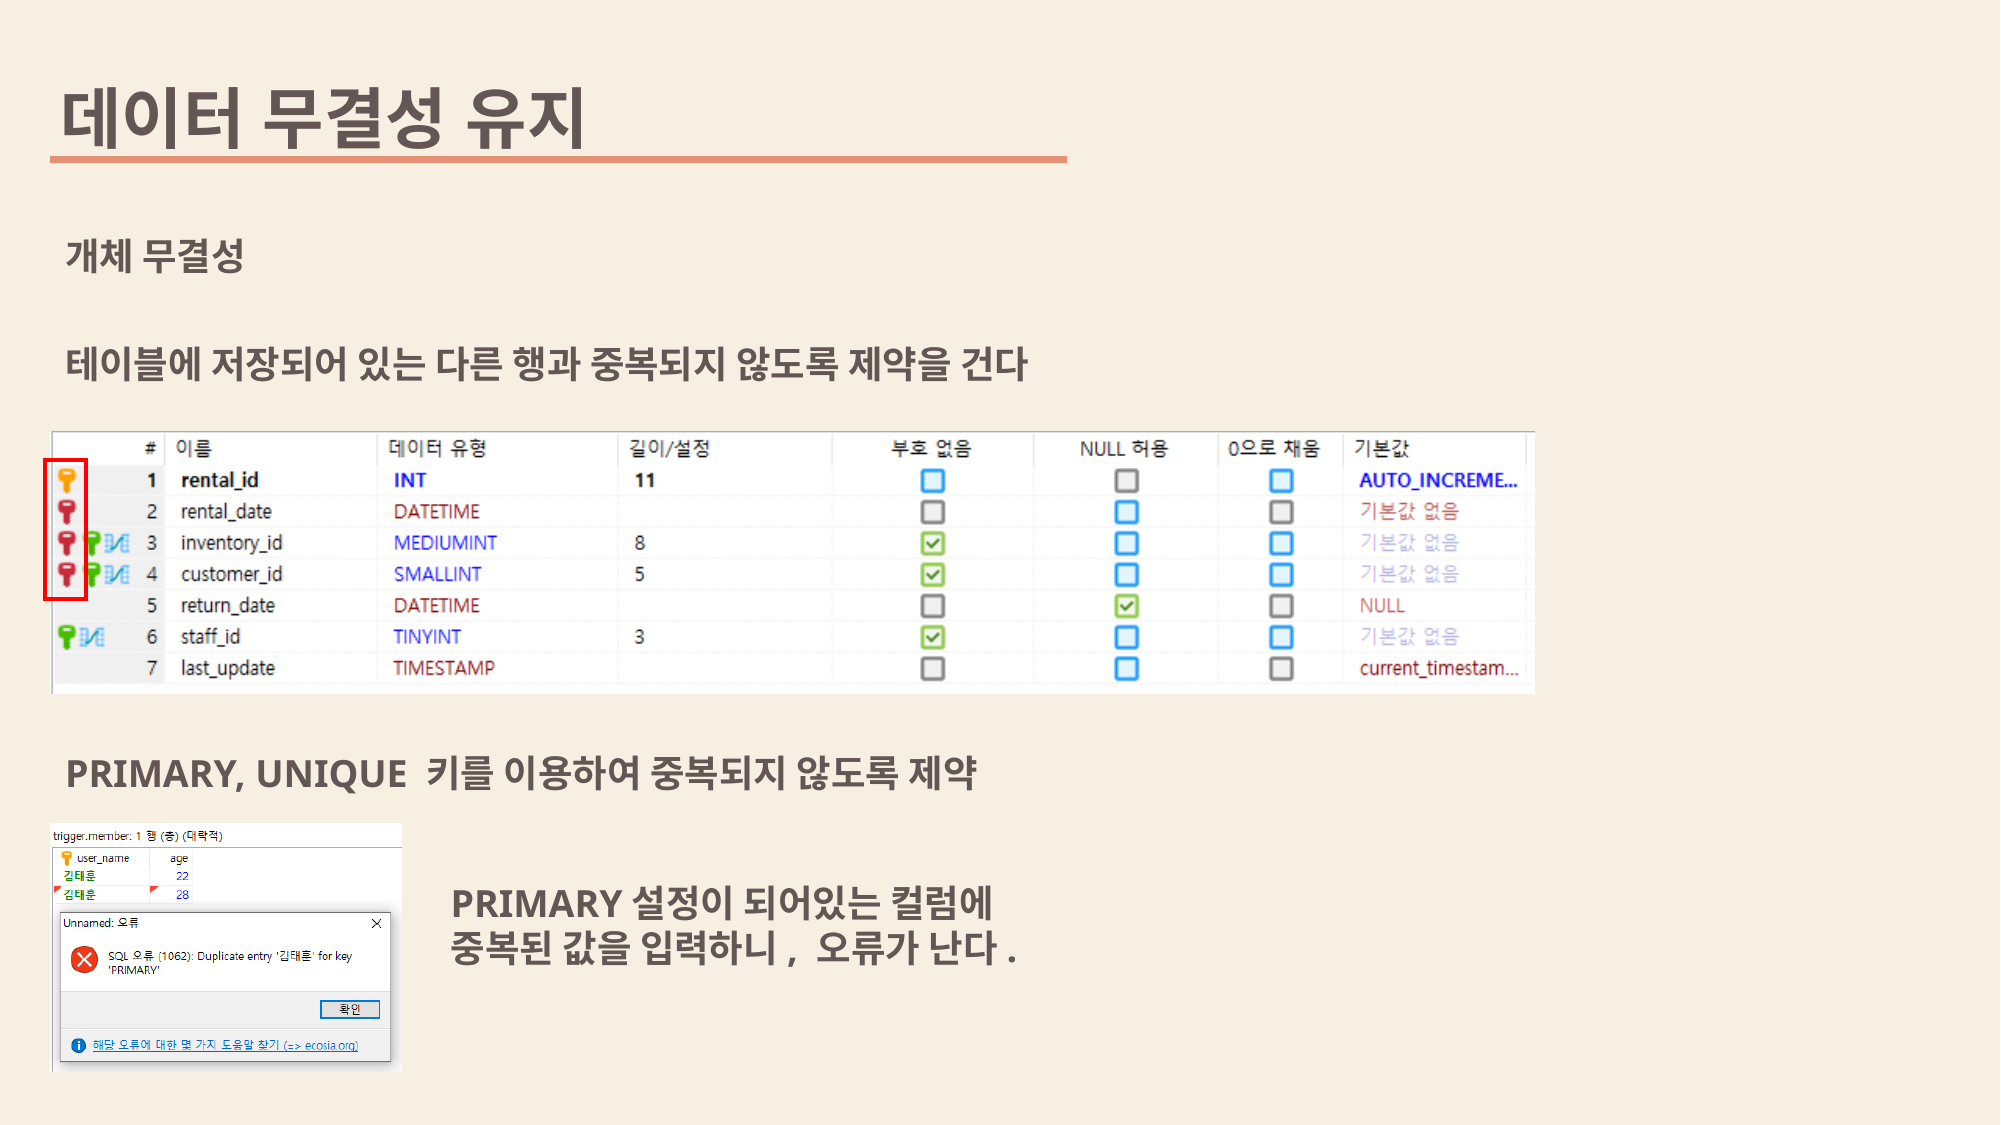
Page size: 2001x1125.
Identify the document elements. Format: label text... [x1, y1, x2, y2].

picture [49, 431, 1535, 694]
text_box 개체 무결성 [50, 225, 321, 286]
text_box PRIMARY설정이 되어있는 컬럼에 중복된 값을 입력하니, 오류가 난다. [435, 872, 1129, 978]
text_box 데이터 무결성 유지 [45, 69, 652, 166]
text_box 테이블에 저장되어 있는 다른 행과 중복되지 않도록 제약을 건다 [49, 333, 1175, 394]
picture [49, 823, 402, 1072]
text_box PRIMARY, UNIQUE 키를 이용하여 중복되지 않도록 제약 [50, 742, 1098, 803]
